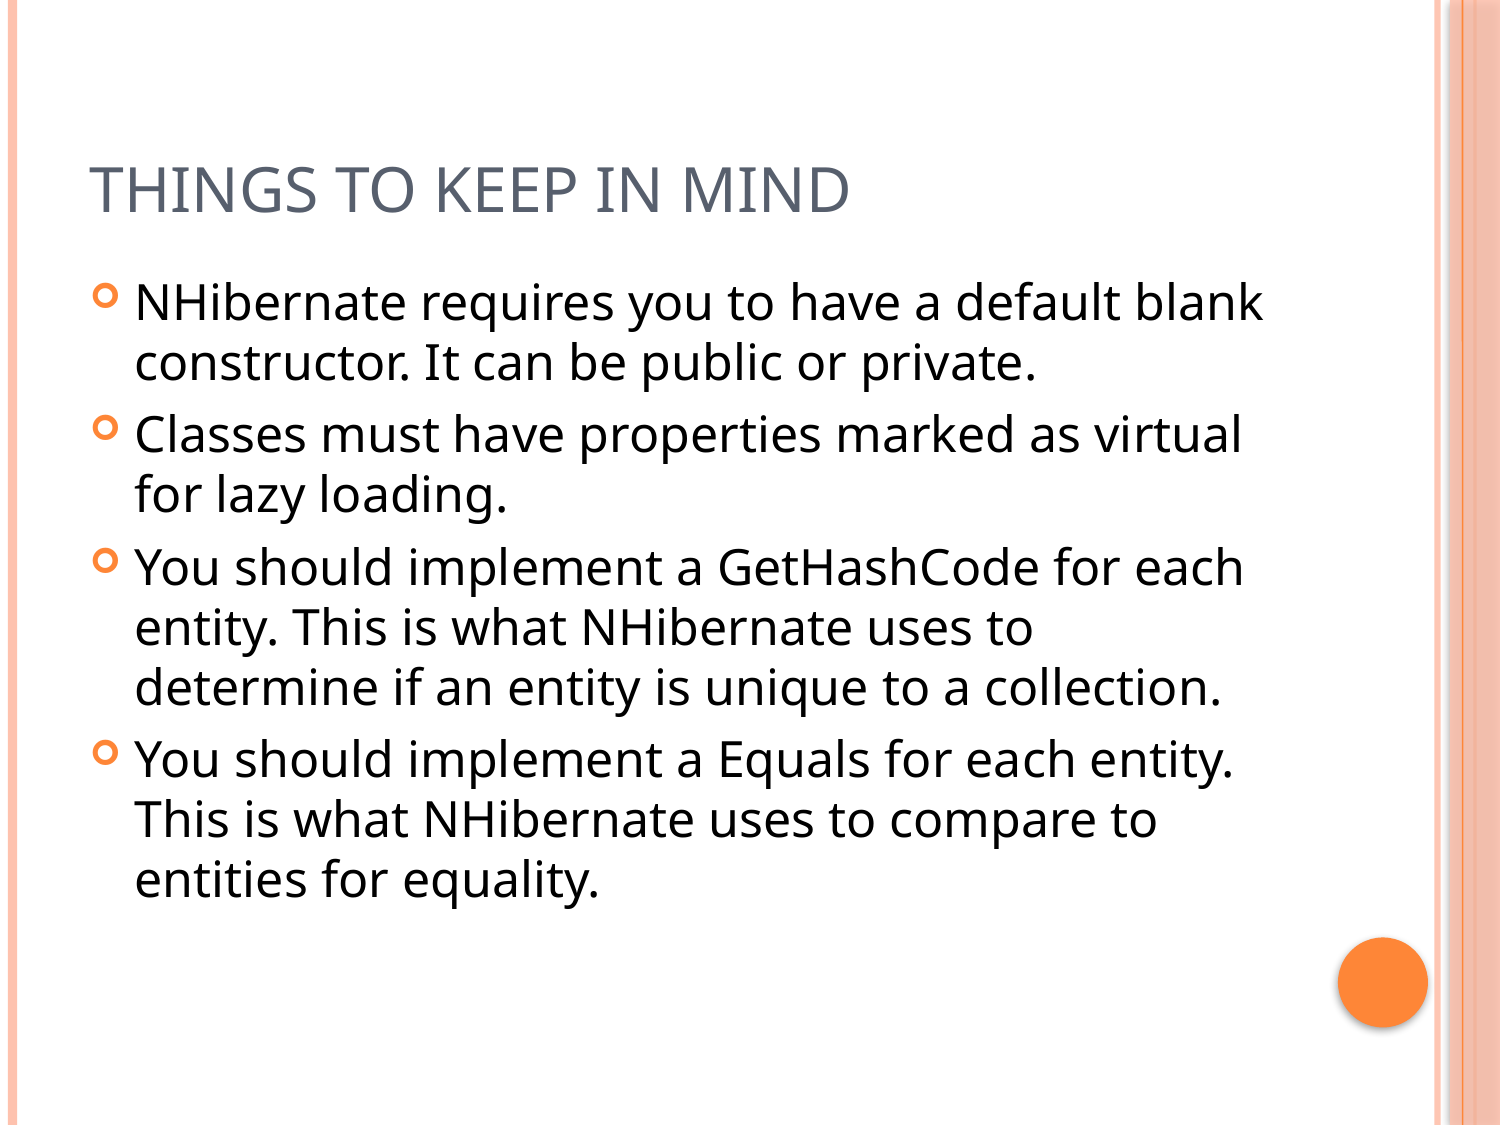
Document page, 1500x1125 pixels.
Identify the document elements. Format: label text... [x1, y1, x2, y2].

title Things to keep in mind [75, 45, 1300, 233]
list NHibernate requires you to have a default blank constructor. It can be public or private. Classes must have properties marked as virtual for lazy loading. You should implement a GetHashCode for each entity. This is what NHibernate uses to determine if an entity is unique to a collection. You should implement a Equals for each entity. This is what NHibernate uses to compare to entities for equality. [75, 262, 1300, 1062]
